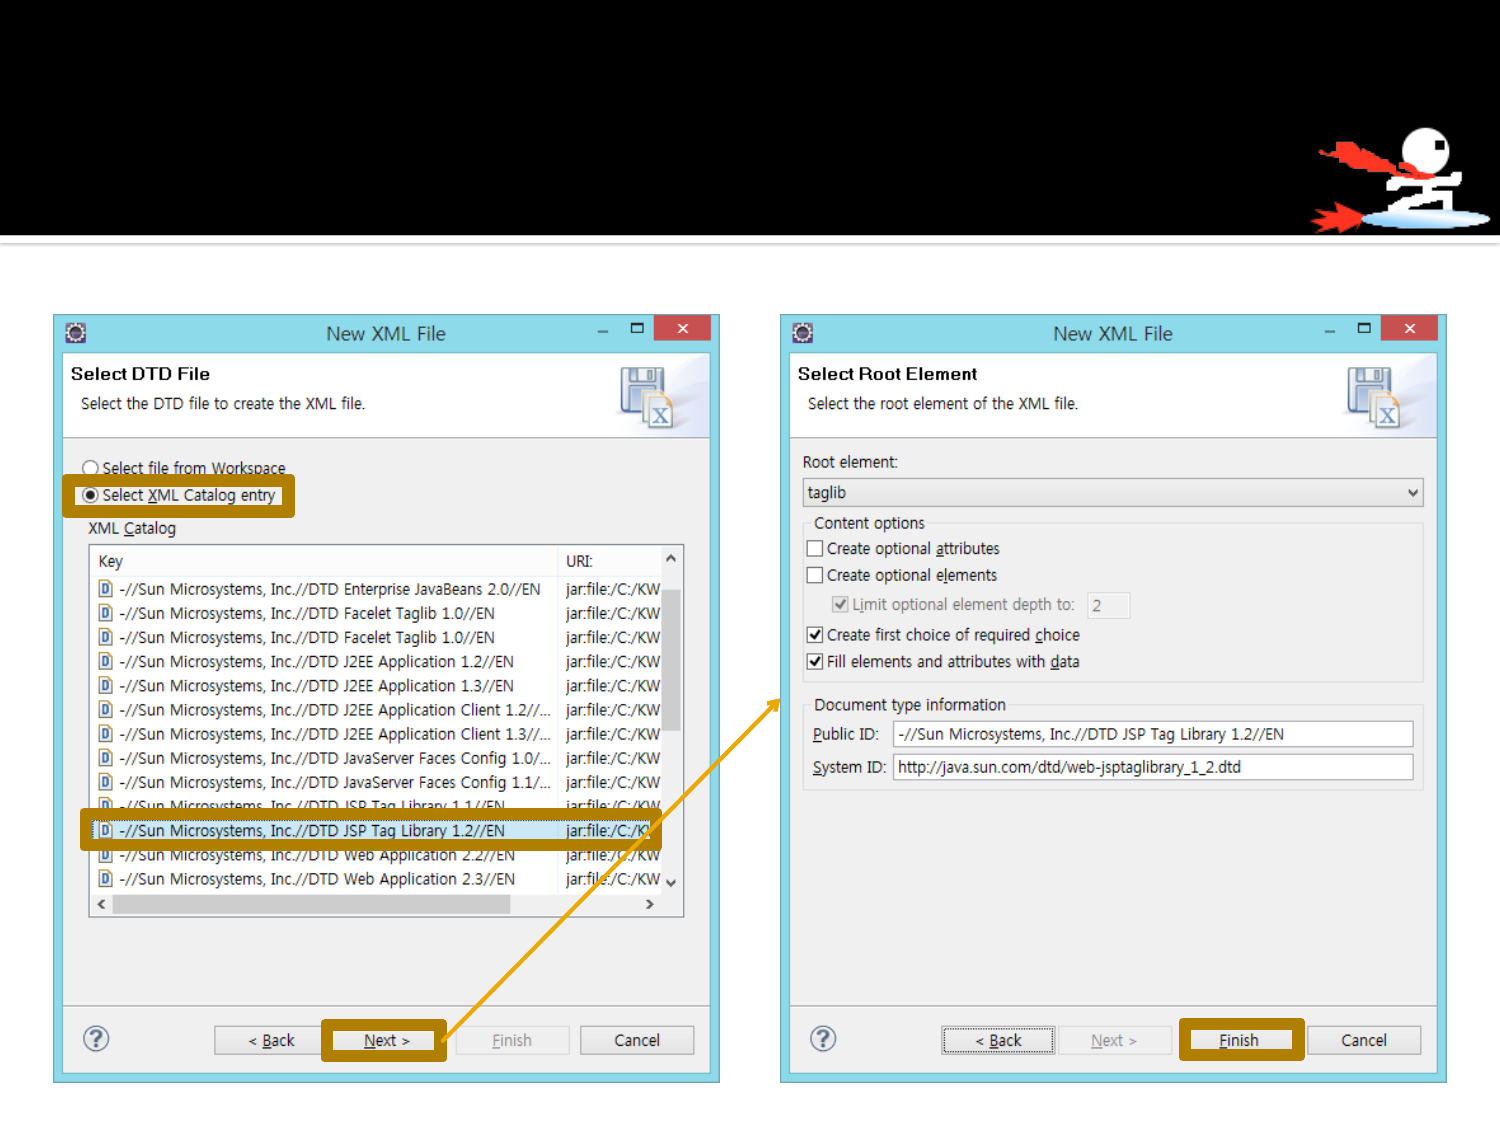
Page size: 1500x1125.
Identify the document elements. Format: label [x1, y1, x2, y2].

picture [1269, 125, 1500, 235]
text_box [442, 698, 781, 1041]
picture [780, 314, 1447, 1083]
picture [53, 314, 720, 1083]
